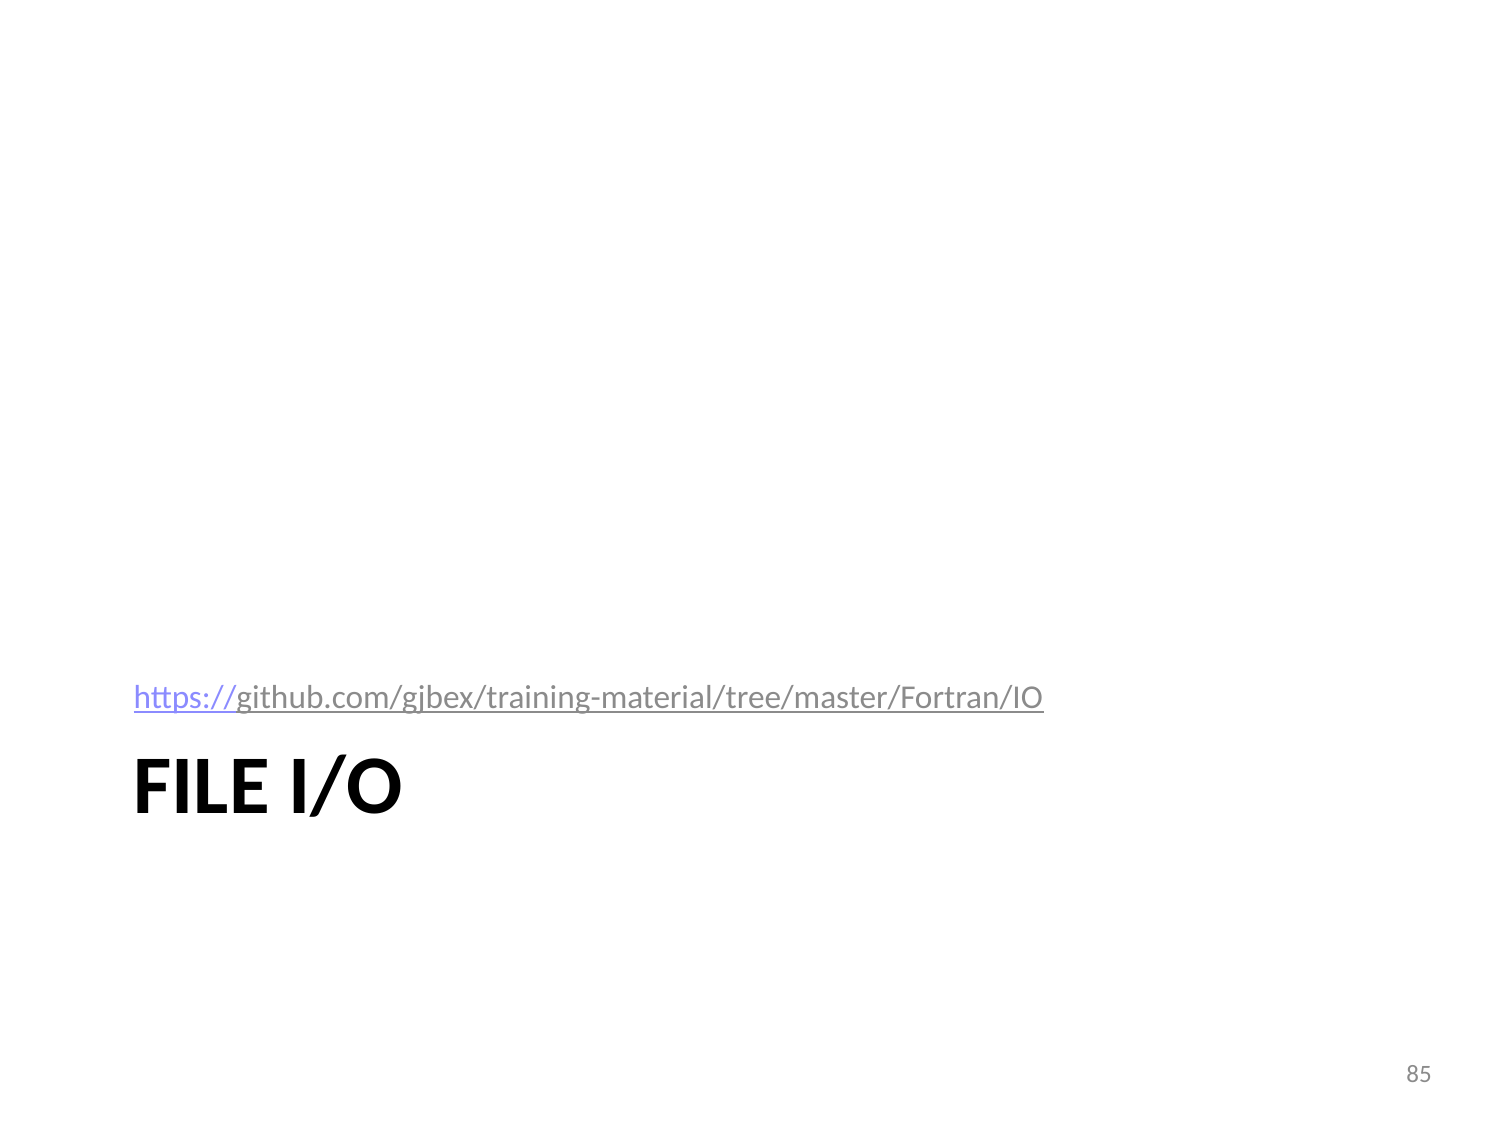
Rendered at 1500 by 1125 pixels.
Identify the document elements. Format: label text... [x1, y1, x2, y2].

title File I/O [118, 723, 1394, 947]
slide_number 85 [1096, 1042, 1447, 1103]
list https://github.com/gjbex/training-material/tree/master/Fortran/IO [118, 476, 1394, 723]
